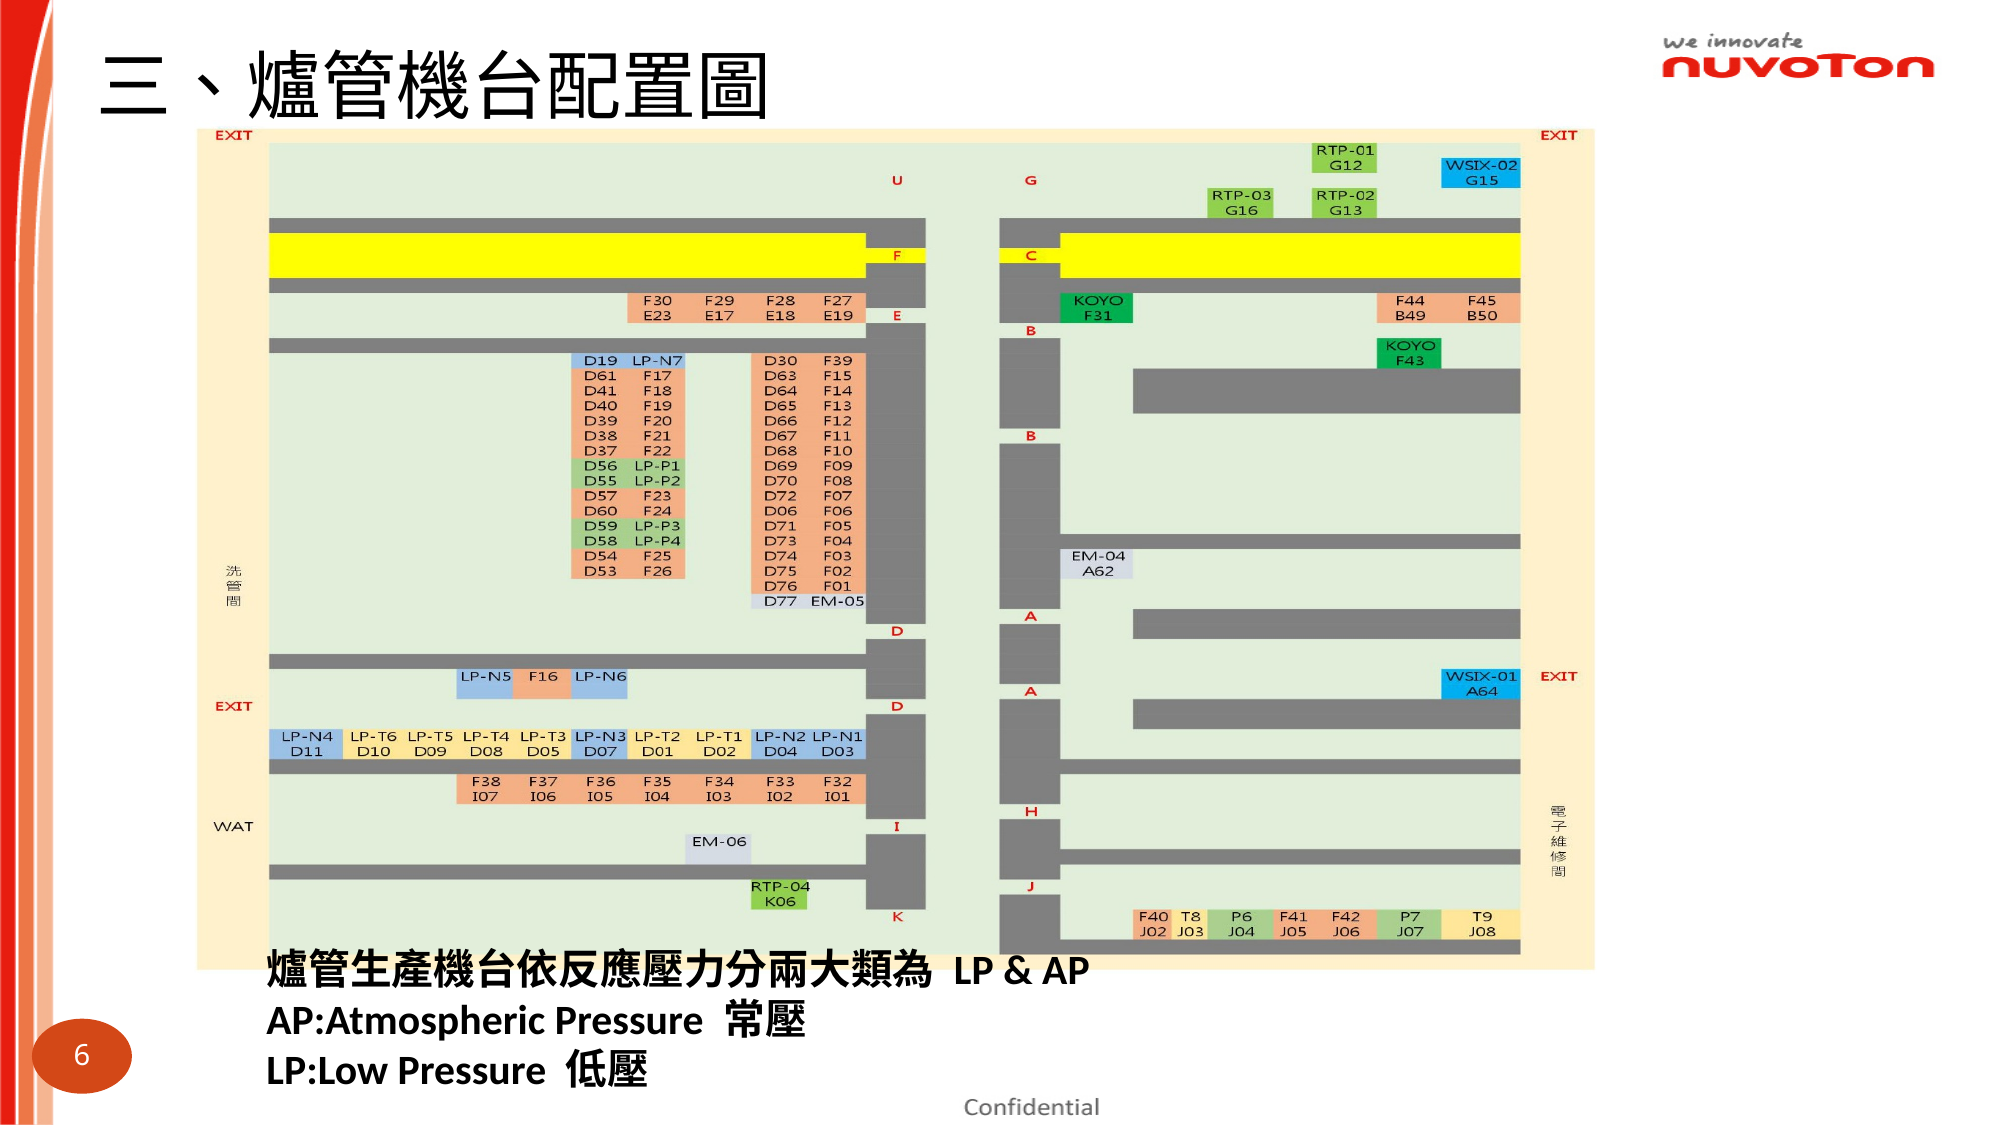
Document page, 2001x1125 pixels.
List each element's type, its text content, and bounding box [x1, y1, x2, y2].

text_box 爐管生產機台依反應壓力分兩大類為 LP & AP AP:Atmospheric Pressure 常壓 LP:Low Pressure 低壓 [251, 981, 1252, 1101]
picture [0, 0, 2000, 1125]
text_box 三、爐管機台配置圖 [81, 31, 822, 136]
slide_number 6 [31, 1018, 132, 1094]
